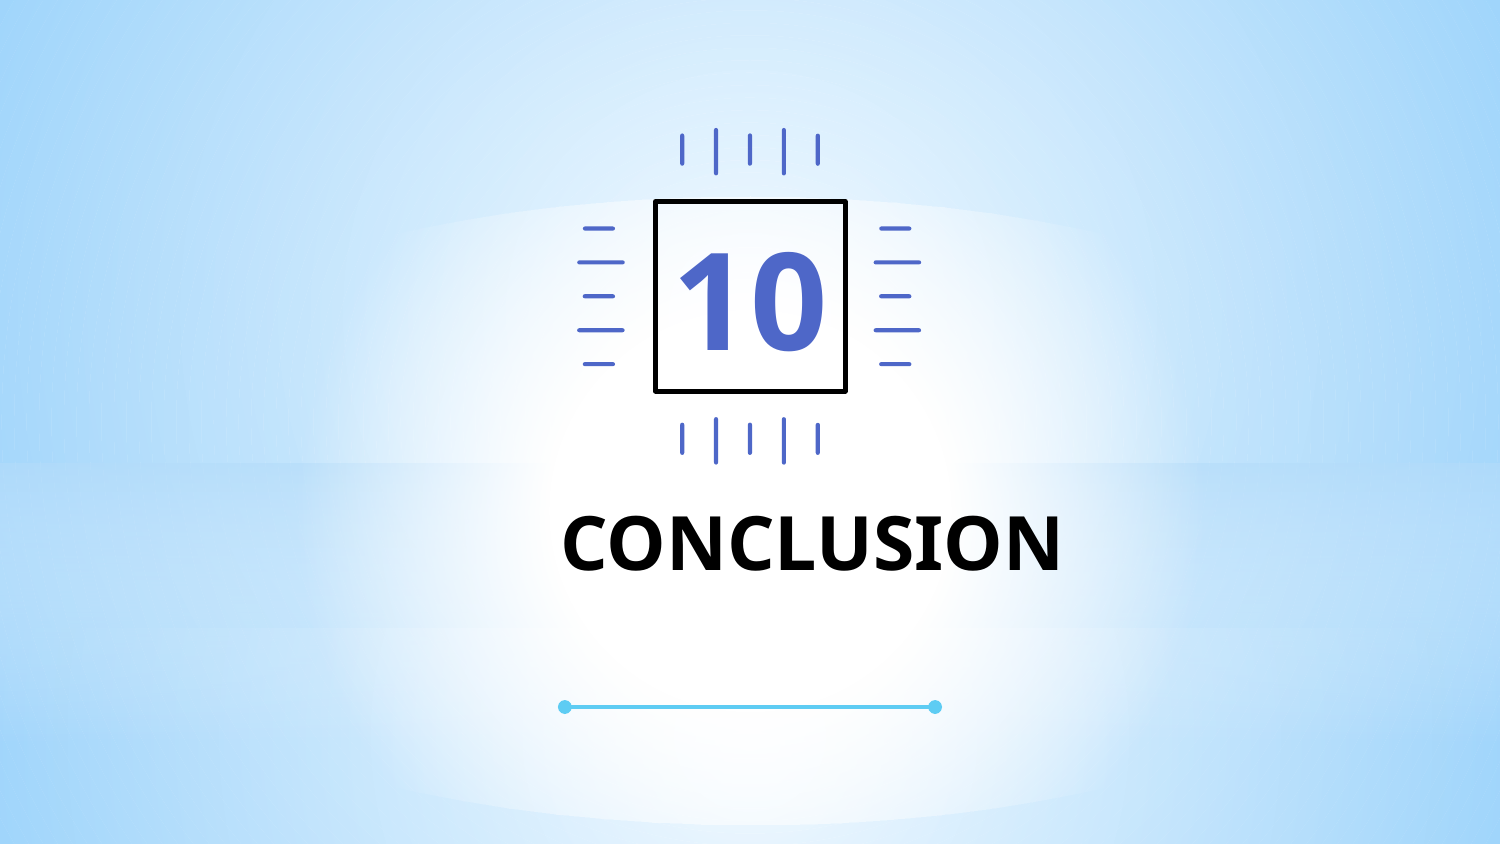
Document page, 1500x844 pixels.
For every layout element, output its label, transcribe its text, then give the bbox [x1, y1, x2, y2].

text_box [873, 226, 922, 367]
title 10 [653, 199, 848, 394]
title CONCLUSION [225, 534, 1400, 636]
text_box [725, 370, 774, 512]
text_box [725, 81, 774, 222]
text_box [576, 226, 625, 367]
